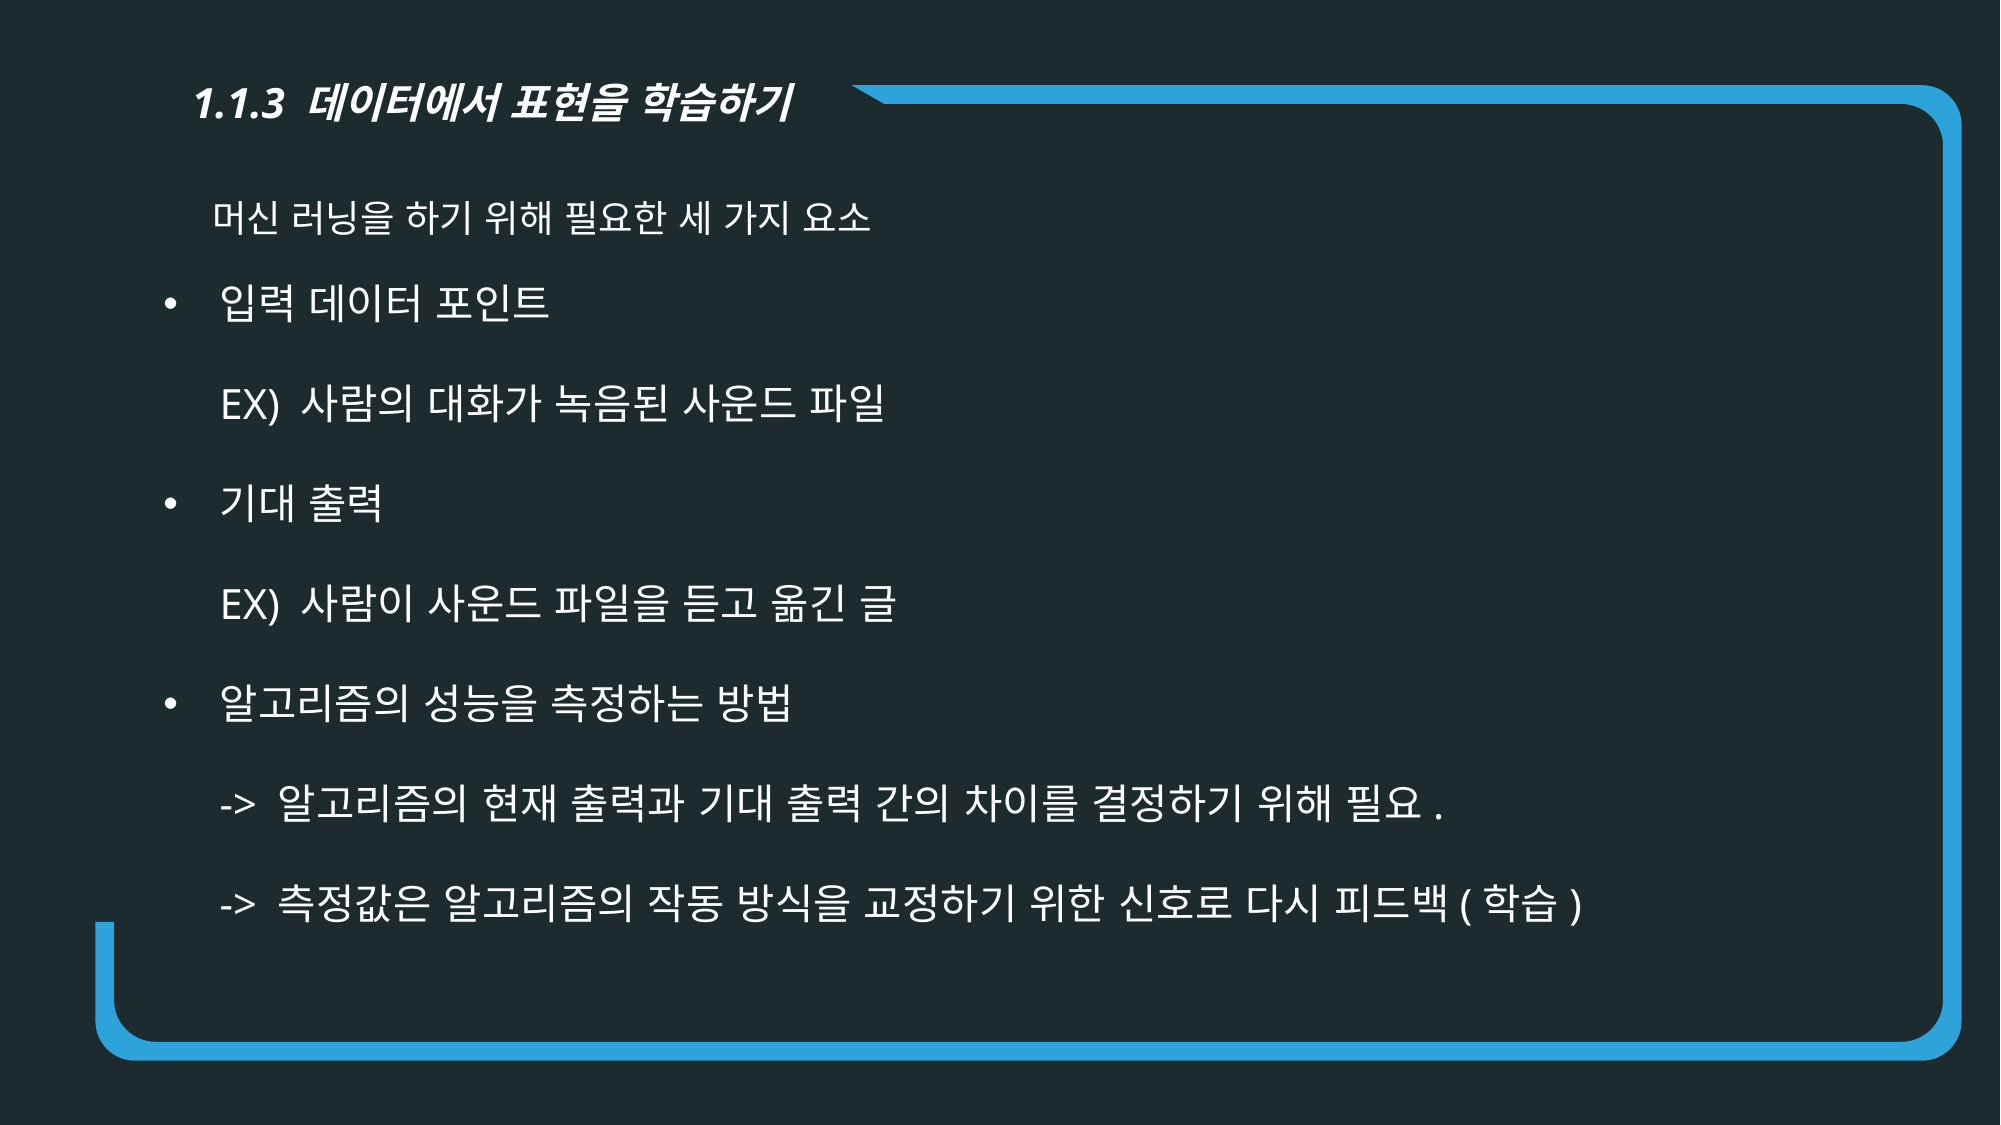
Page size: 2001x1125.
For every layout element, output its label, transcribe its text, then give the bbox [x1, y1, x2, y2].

text_box 1.1.3 데이터에서 표현을 학습하기 [25, 44, 958, 135]
text_box [94, 84, 1963, 1062]
text_box 머신 러닝을 하기 위해 필요한 세 가지 요소 [197, 187, 887, 248]
text_box 입력 데이터 포인트 EX) 사람의 대화가 녹음된 사운드 파일 기대 출력 EX) 사람이 사운드 파일을 듣고 옮긴 글 알고리즘의 성능을 측정하는 방법 -> 알고리즘의 현재 출력과 기대 출력 간의 차이를 결정하기 위해 필요. -> 측정값은 알고리즘의 작동 방식을 교정하기 위한 신호로 다시 피드백(학습) [148, 270, 1806, 936]
